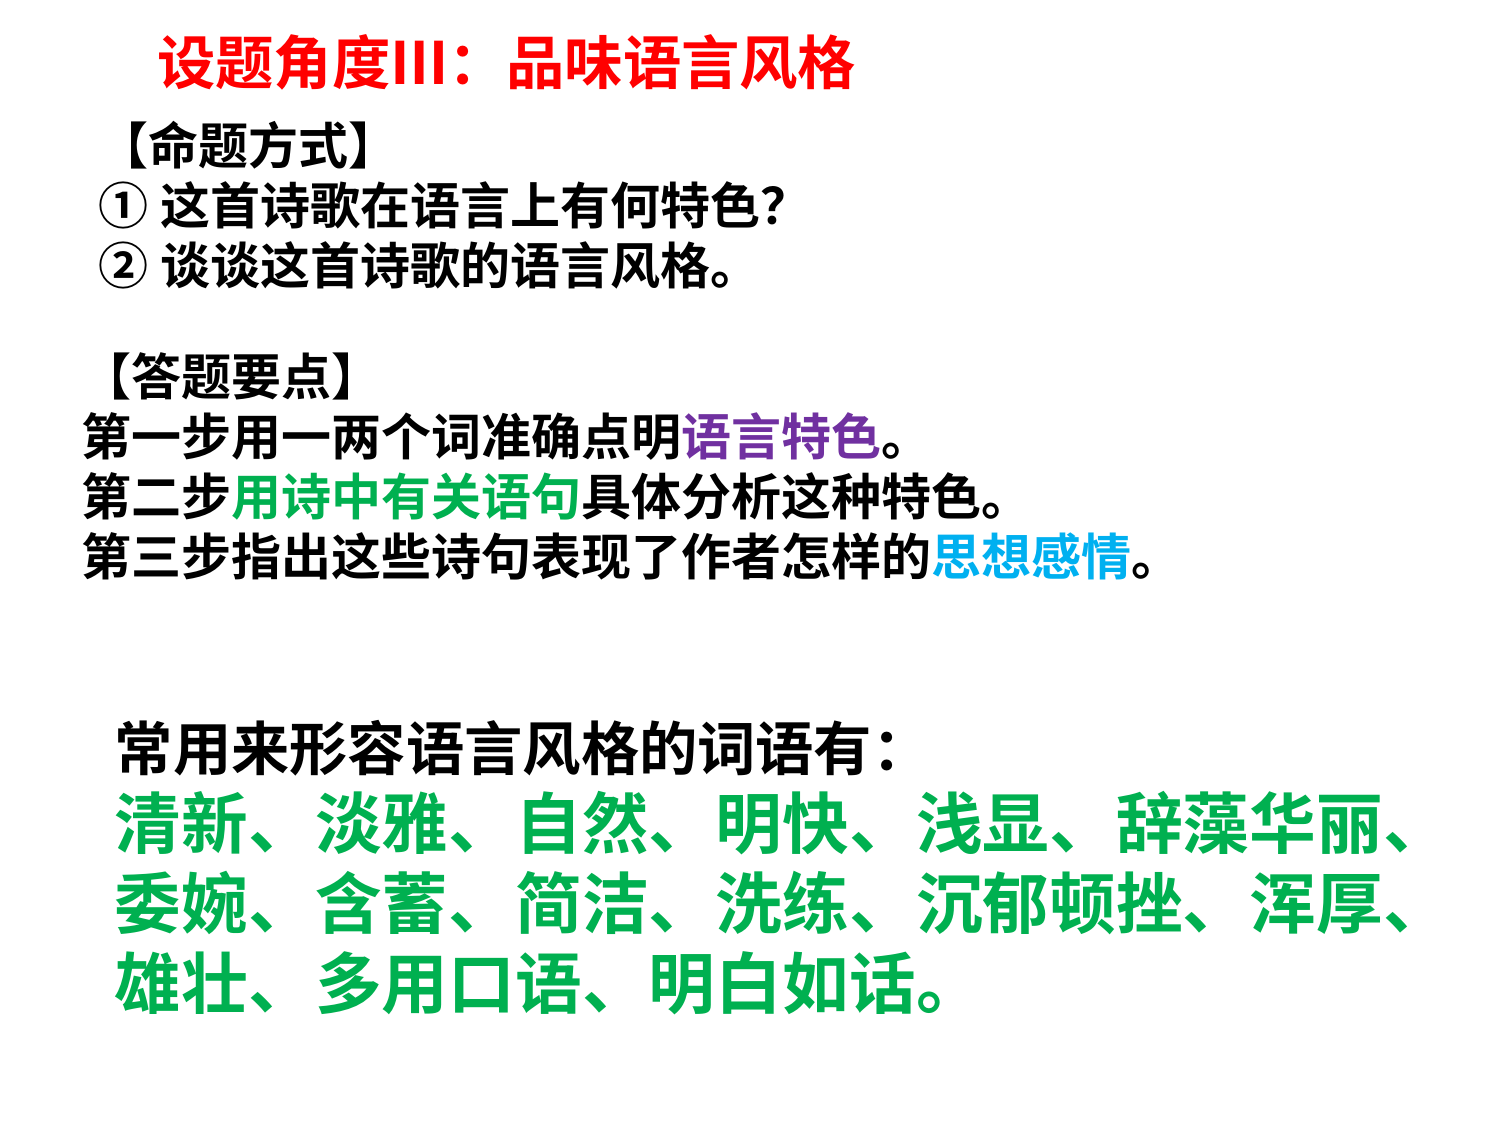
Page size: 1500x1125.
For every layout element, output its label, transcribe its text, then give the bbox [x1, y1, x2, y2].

text_box 【命题方式】 ①这首诗歌在语言上有何特色？ ②谈谈这首诗歌的语言风格。 [83, 107, 1407, 302]
text_box 设题角度Ⅲ：品味语言风格 [142, 19, 872, 104]
text_box 常用来形容语言风格的词语有： 清新、淡雅、自然、明快、浅显、辞藻华丽、 委婉、含蓄、简洁、洗练、沉郁顿挫、浑厚、 雄壮、多用口语、明白如话。 [100, 704, 1436, 1029]
text_box 【答题要点】 第一步用一两个词准确点明语言特色。 第二步用诗中有关语句具体分析这种特色。 第三步指出这些诗句表现了作者怎样的思想感情。 [66, 338, 1425, 593]
